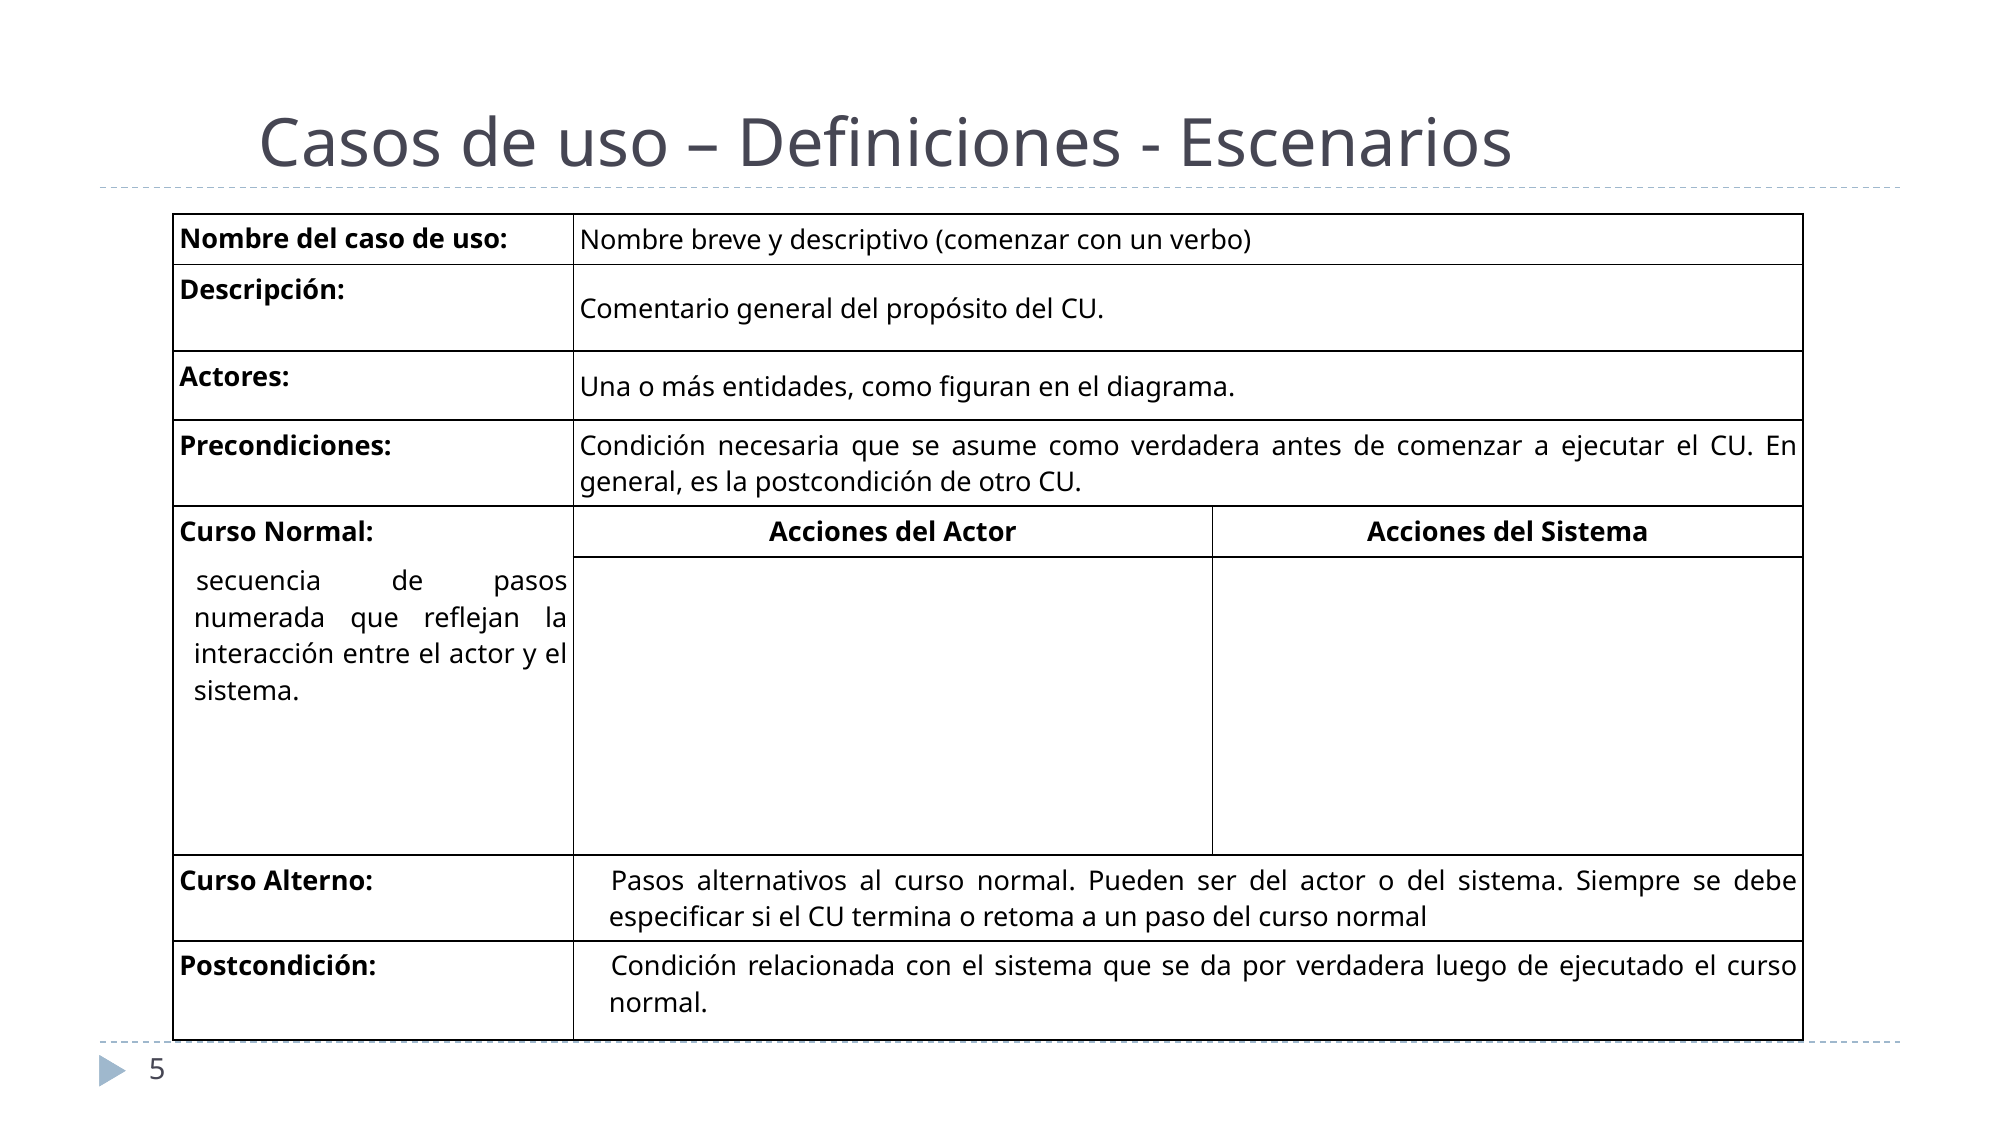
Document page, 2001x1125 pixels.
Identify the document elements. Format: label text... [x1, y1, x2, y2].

table_cell Acciones del Sistema [1213, 507, 1802, 556]
table_cell Comentario general del propósito del CU. [574, 265, 1802, 350]
table_cell Curso Normal: secuencia de pasos numerada que reflejan la interacción entre el actor y el sistema. [174, 507, 573, 854]
table_cell Postcondición: [174, 942, 573, 1039]
table_cell Condición necesaria que se asume como verdadera antes de comenzar a ejecutar el CU. En general, es la postcondición de otro CU. [574, 421, 1802, 505]
table_header Nombre breve y descriptivo (comenzar con un verbo) [574, 215, 1802, 264]
table_cell Descripción: [174, 265, 573, 350]
table_cell Una o más entidades, como figuran en el diagrama. [574, 352, 1802, 419]
table_cell [574, 558, 1212, 854]
table_cell Acciones del Actor [574, 507, 1212, 556]
table_cell Actores: [174, 352, 573, 419]
table_cell Curso Alterno: [174, 856, 573, 940]
table_header Nombre del caso de uso: [174, 215, 573, 264]
title Casos de uso – Definiciones - Escenarios [244, 37, 1900, 188]
table_cell Pasos alternativos al curso normal. Pueden ser del actor o del sistema. Siempre se debe especificar si el CU termina o retoma a un paso del curso normal [574, 856, 1802, 940]
table_cell [1213, 558, 1802, 854]
slide_number ‹#› [133, 1042, 568, 1103]
table_cell Precondiciones: [174, 421, 573, 505]
table_cell Condición relacionada con el sistema que se da por verdadera luego de ejecutado el curso normal. [574, 942, 1802, 1039]
